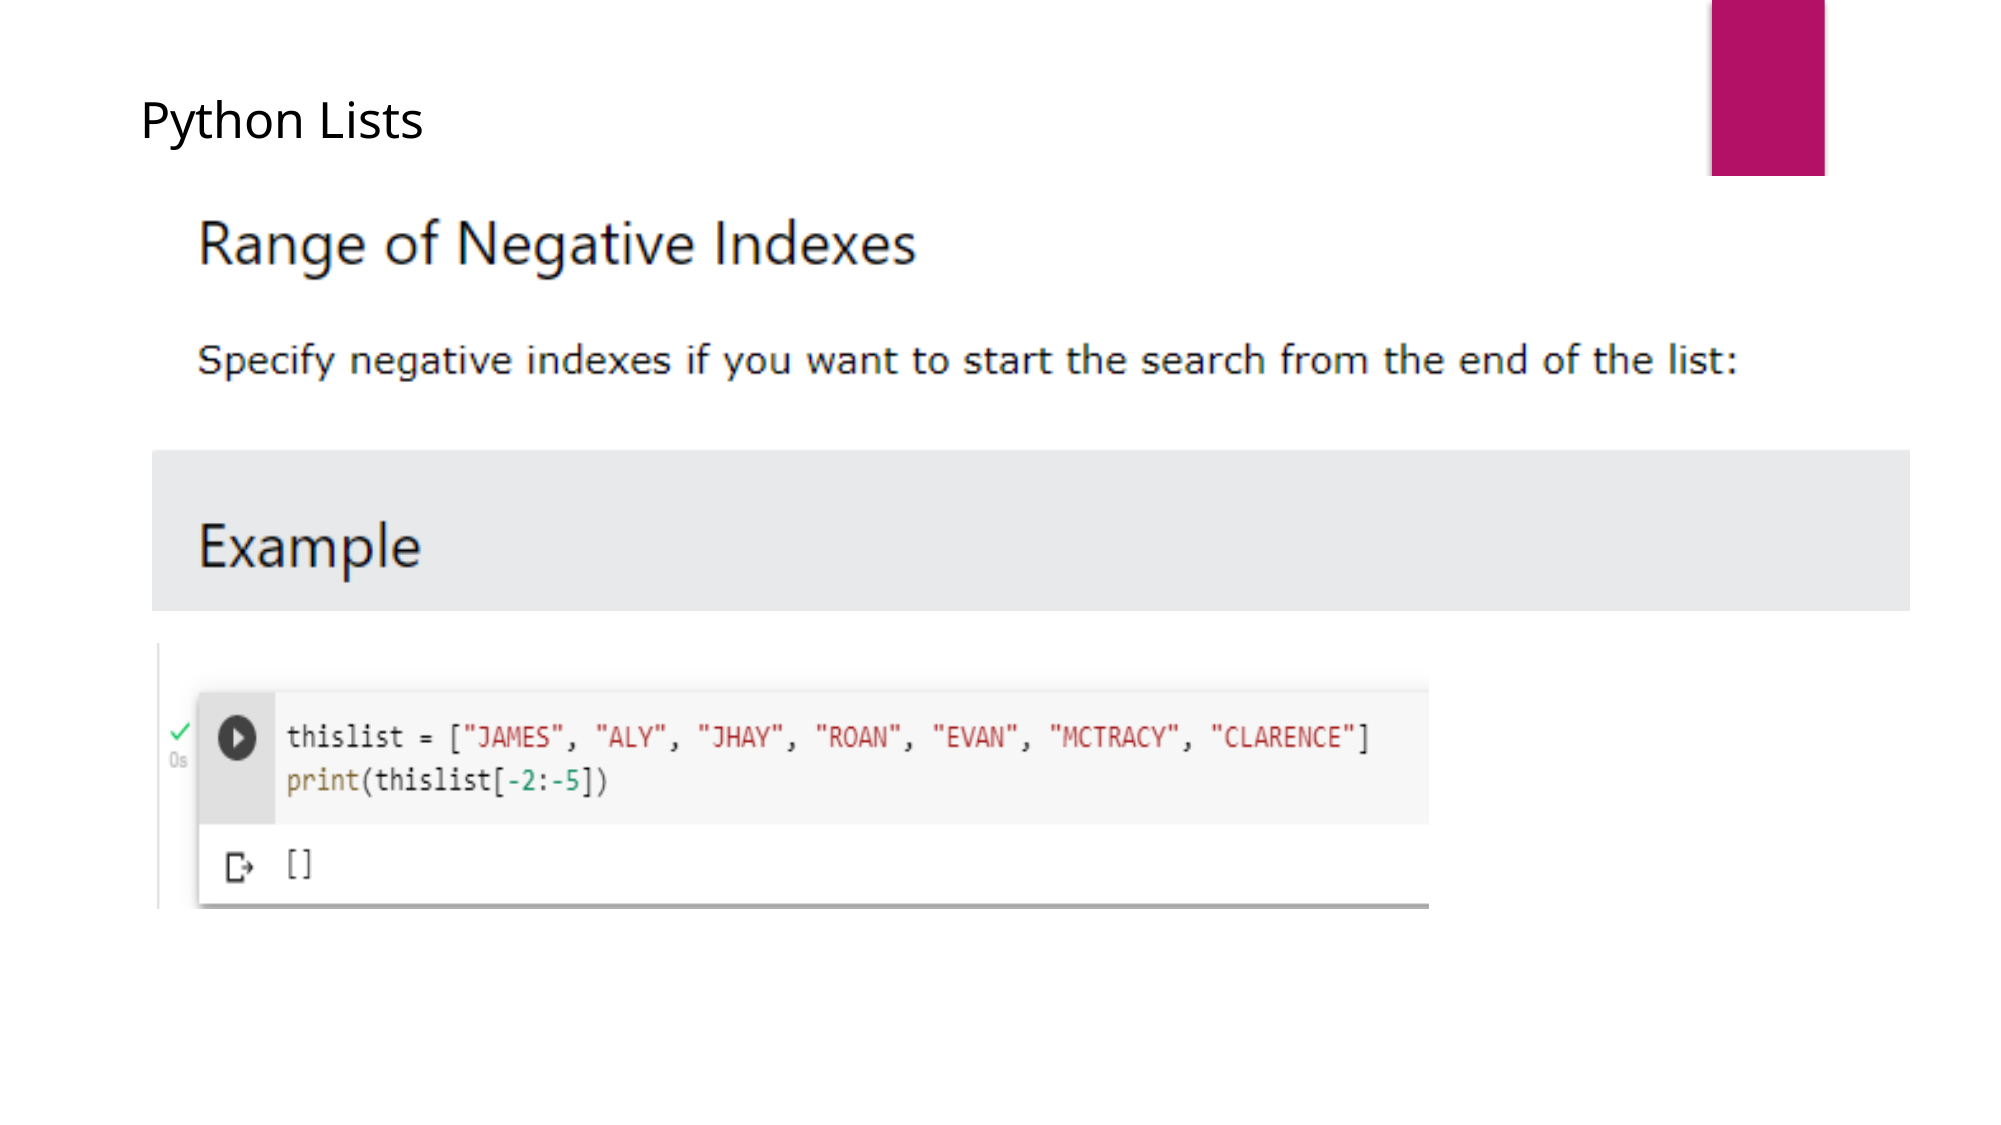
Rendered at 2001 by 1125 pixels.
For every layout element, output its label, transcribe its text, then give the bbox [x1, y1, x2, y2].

text_box Python Lists [125, 81, 968, 156]
picture [152, 643, 1429, 909]
picture [152, 176, 1910, 612]
